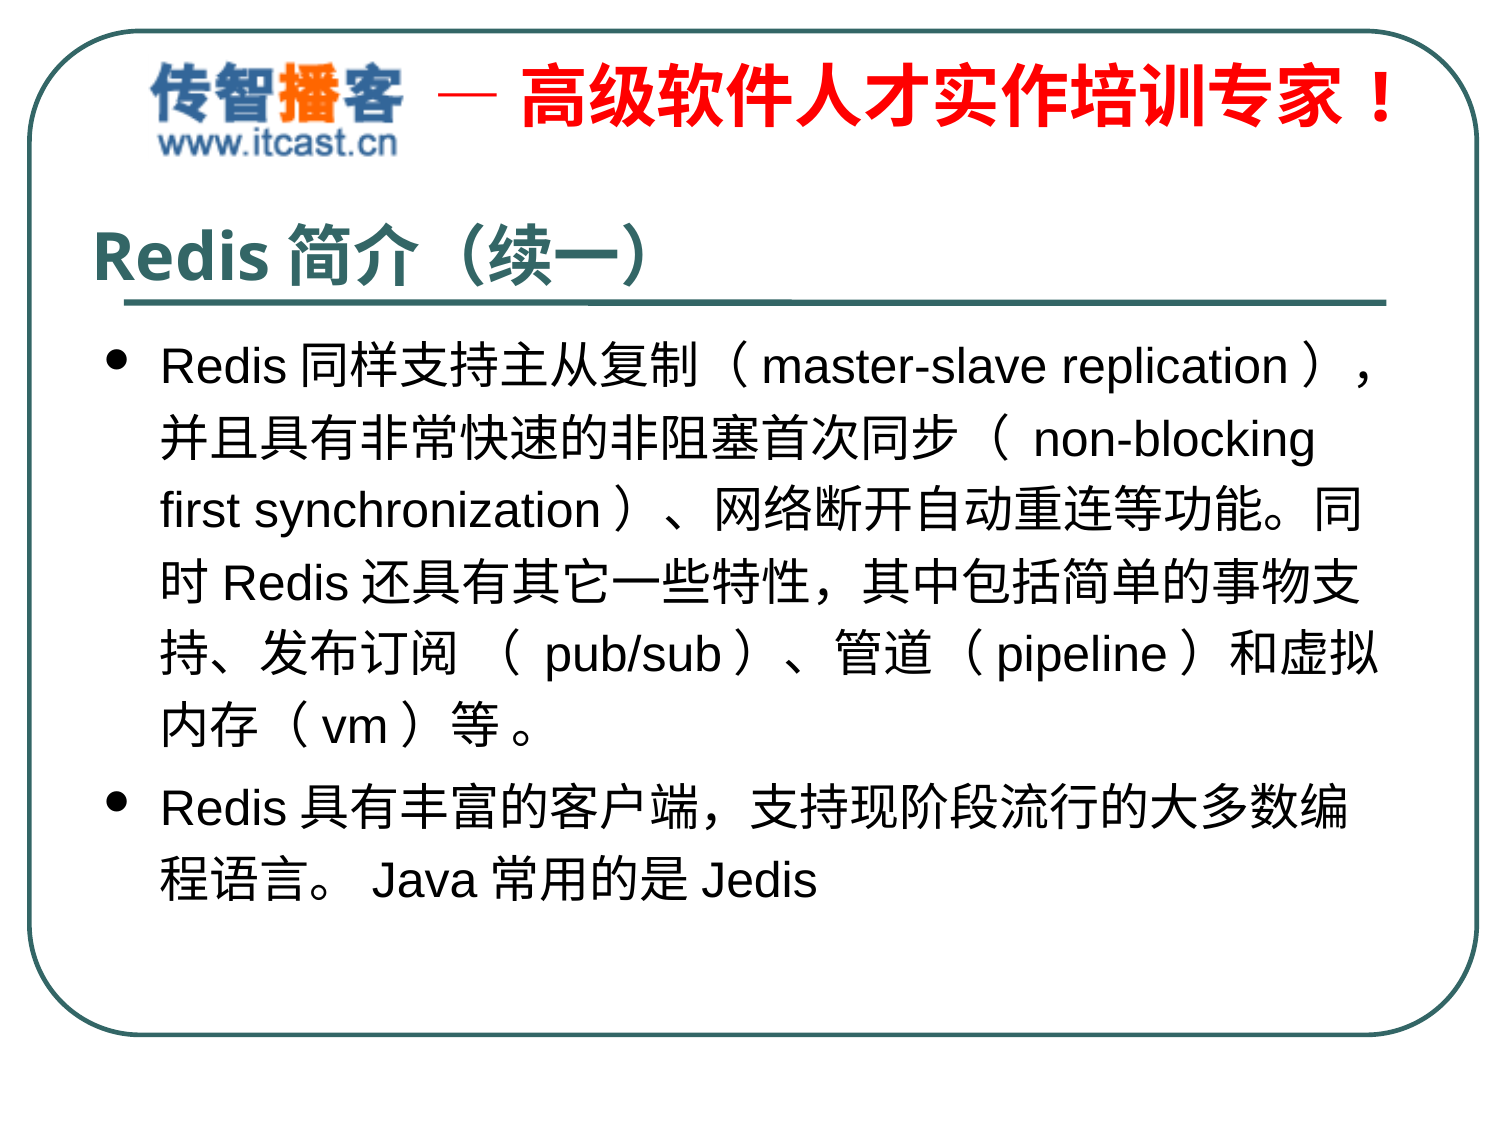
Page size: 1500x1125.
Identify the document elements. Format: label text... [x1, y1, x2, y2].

picture [147, 54, 408, 159]
list Redis同样支持主从复制（master-slave replication），并且具有非常快速的非阻塞首次同步（ non-blocking first synchronization）、网络断开自动重连等功能。同时Redis还具有其它一些特性，其中包括简单的事物支持、发布订阅 （ pub/sub）、管道（pipeline）和虚拟内存（vm）等 。 Redis具有丰富的客户端，支持现阶段流行的大多数编程语言。Java常用的是Jedis [88, 314, 1412, 918]
title Redis简介（续一） [76, 184, 1188, 302]
